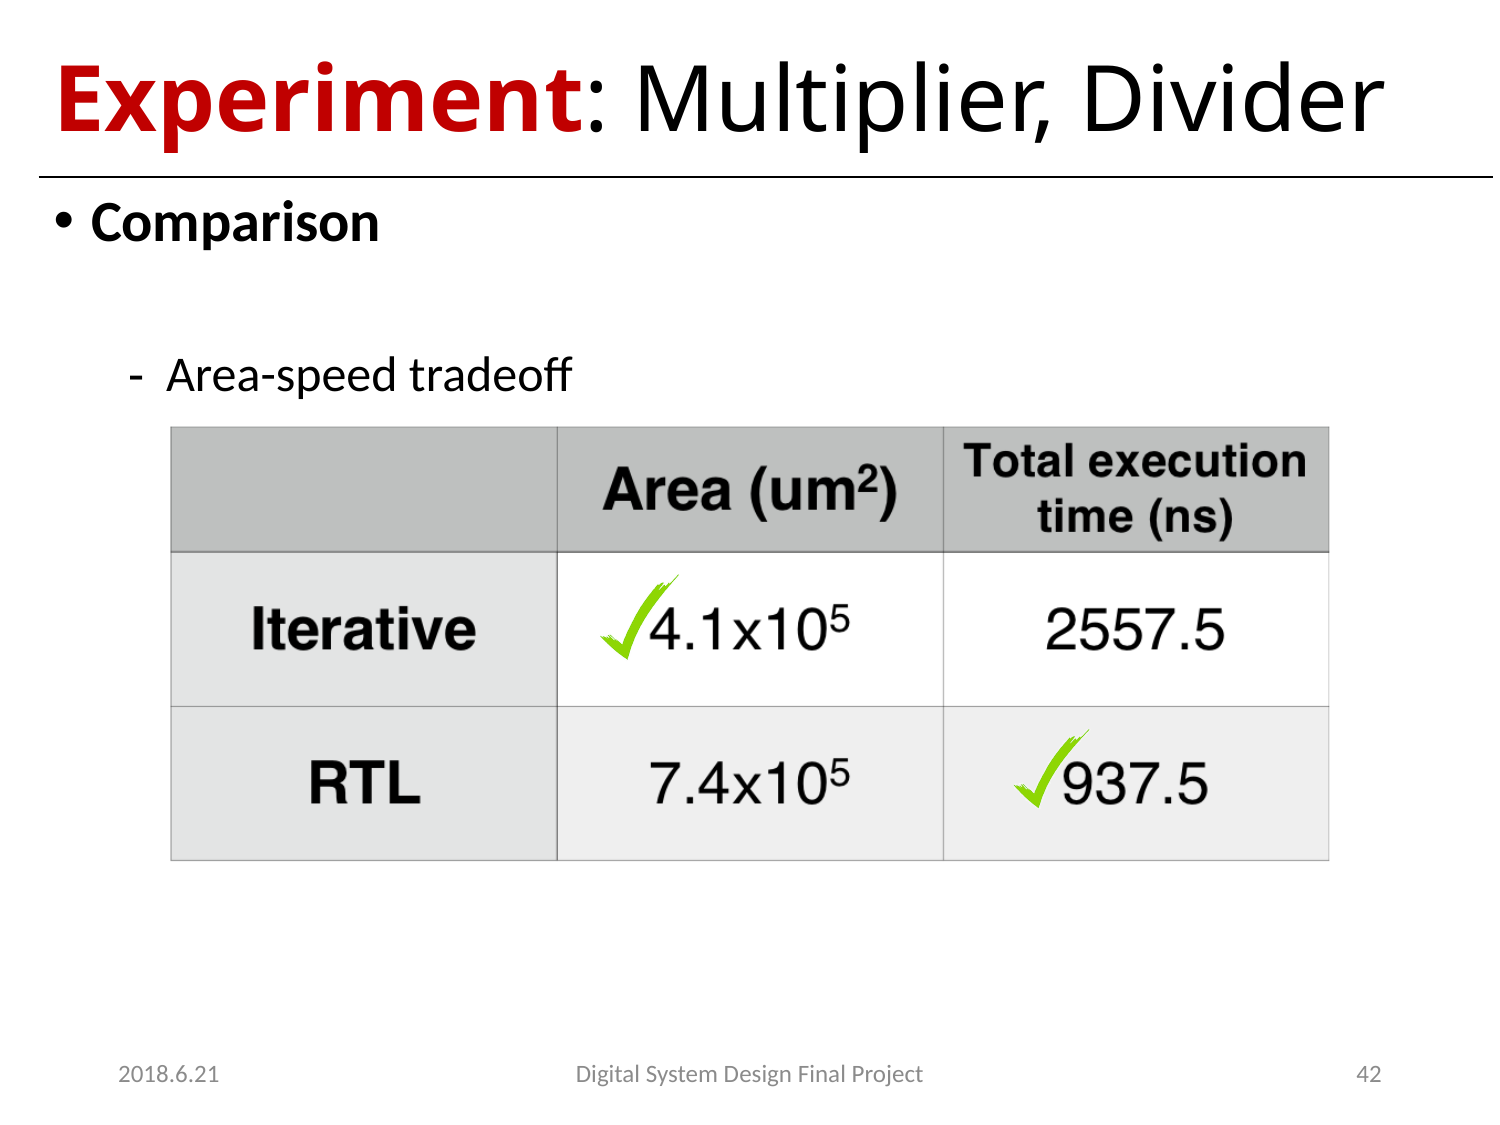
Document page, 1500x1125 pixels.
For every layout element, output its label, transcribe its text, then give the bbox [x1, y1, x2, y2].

picture [165, 420, 1336, 870]
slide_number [103, 1042, 242, 1103]
slide_number 42 [1059, 1042, 1397, 1103]
list Comparison Area-speed tradeoff [38, 184, 1462, 1043]
footer Digital System Design Final Project [242, 1042, 1059, 1103]
title Experiment: Multiplier, Divider [38, 37, 1462, 166]
